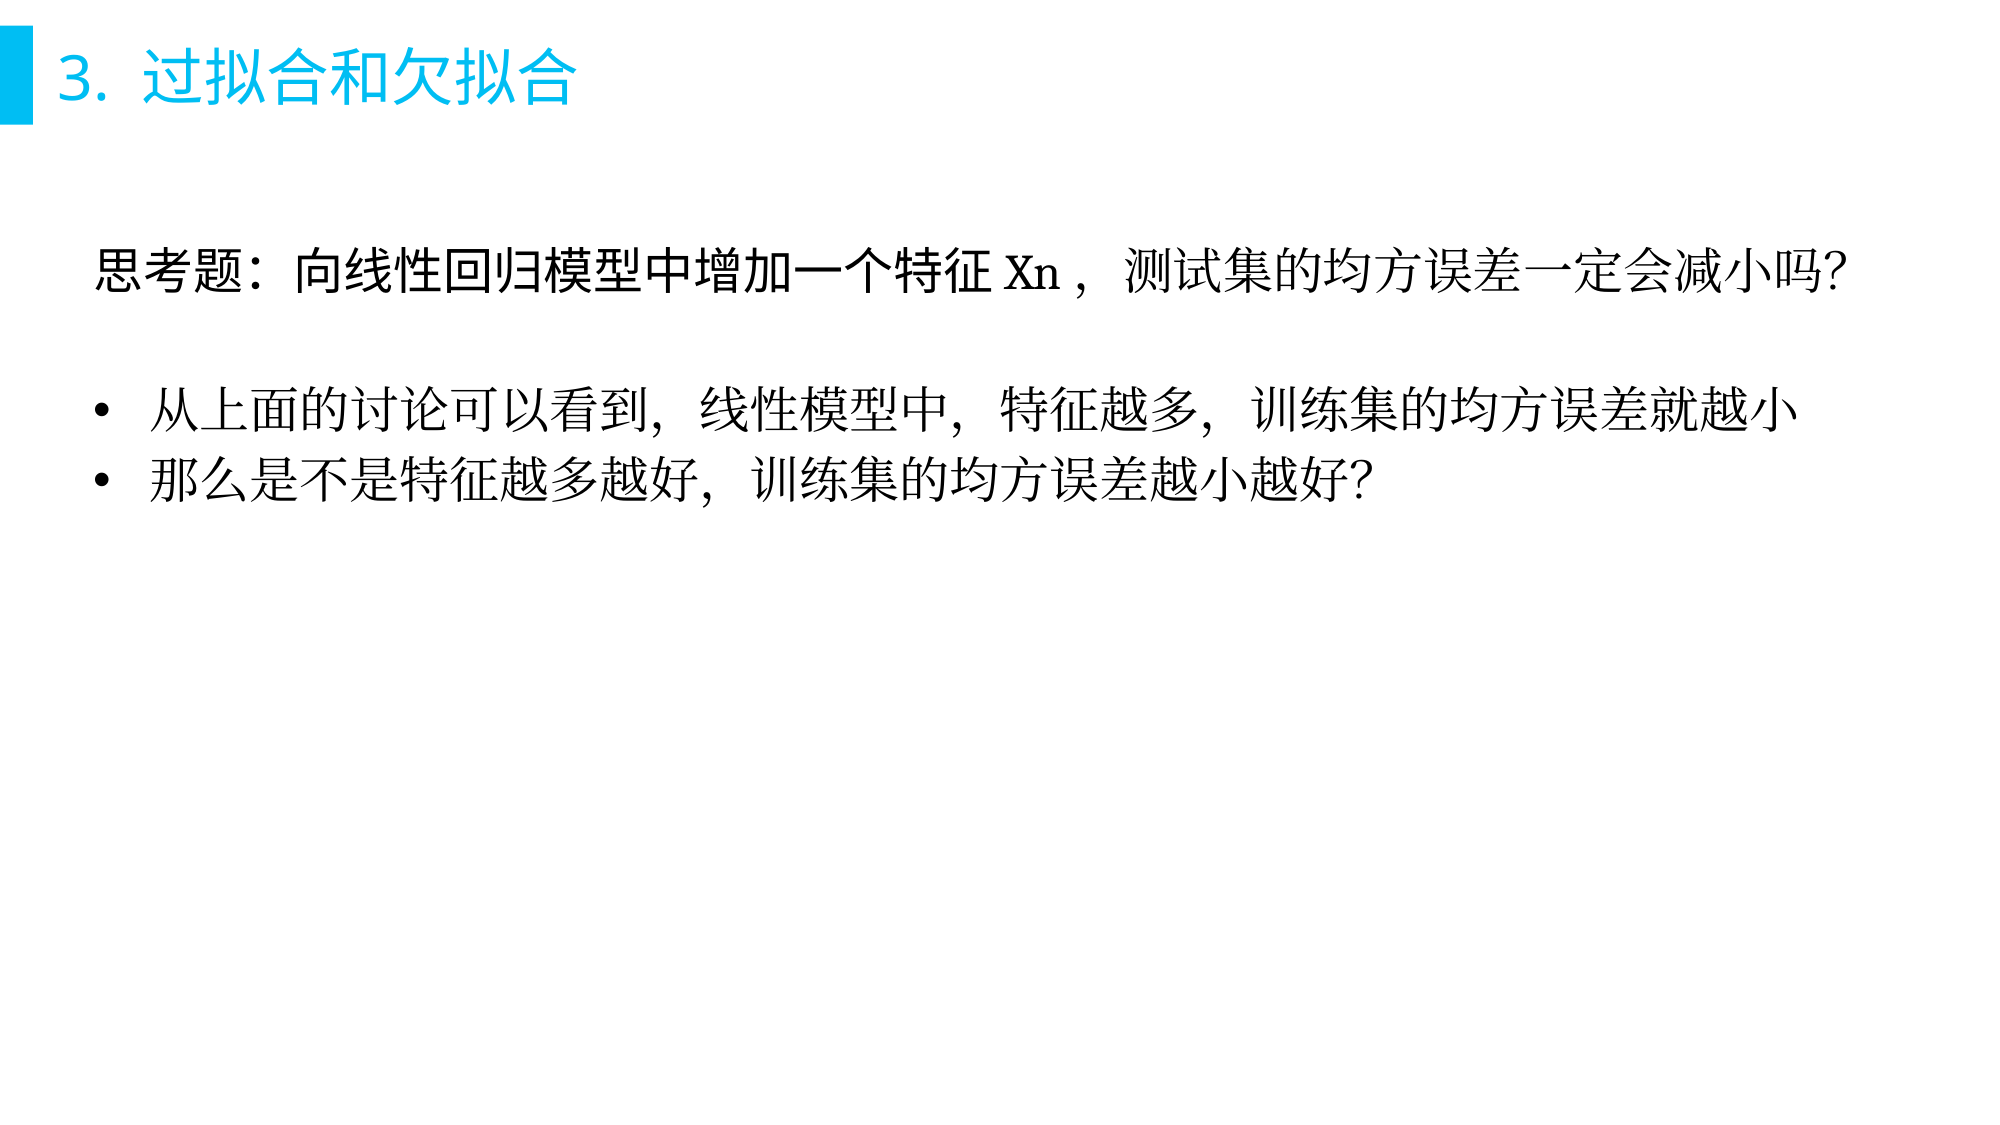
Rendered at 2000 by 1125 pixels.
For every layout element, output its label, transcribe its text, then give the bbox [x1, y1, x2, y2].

title 3. 过拟合和欠拟合 [42, 25, 1933, 125]
text_box 思考题：向线性回归模型中增加一个特征Xn，测试集的均方误差一定会减小吗？ 从上面的讨论可以看到，线性模型中，特征越多，训练集的均方误差就越小 那么是不是特征越多越好，训练集的均方误差越小越好？ [78, 231, 1840, 1059]
